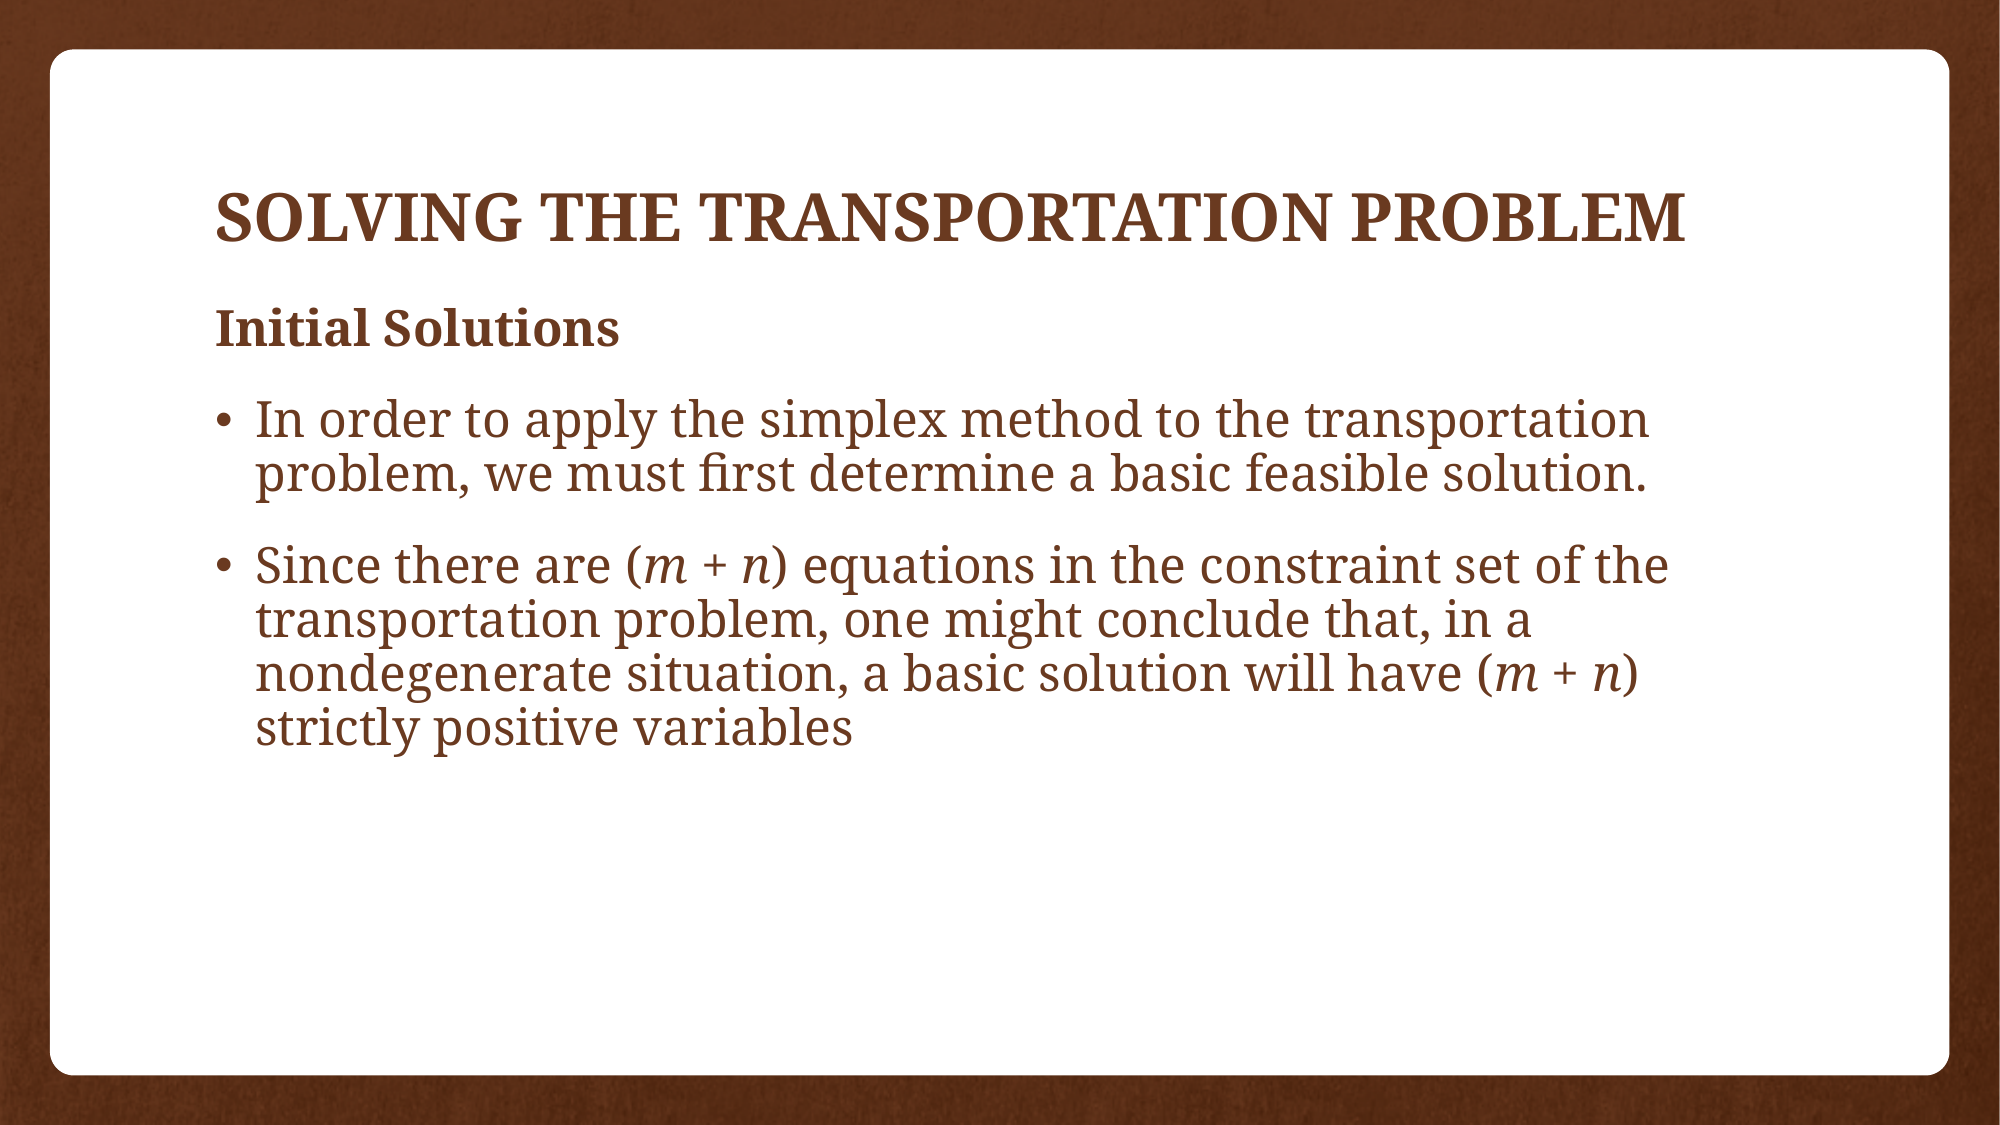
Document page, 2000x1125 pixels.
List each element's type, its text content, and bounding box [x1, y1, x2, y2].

title SOLVING THE TRANSPORTATION PROBLEM [199, 70, 1800, 263]
list Initial Solutions In order to apply the simplex method to the transportation problem, we must first determine a basic feasible solution. Since there are (m + n) equations in the constraint set of the transportation problem, one might conclude that, in a nondegenerate situation, a basic solution will have (m + n) strictly positive variables [199, 295, 1800, 996]
